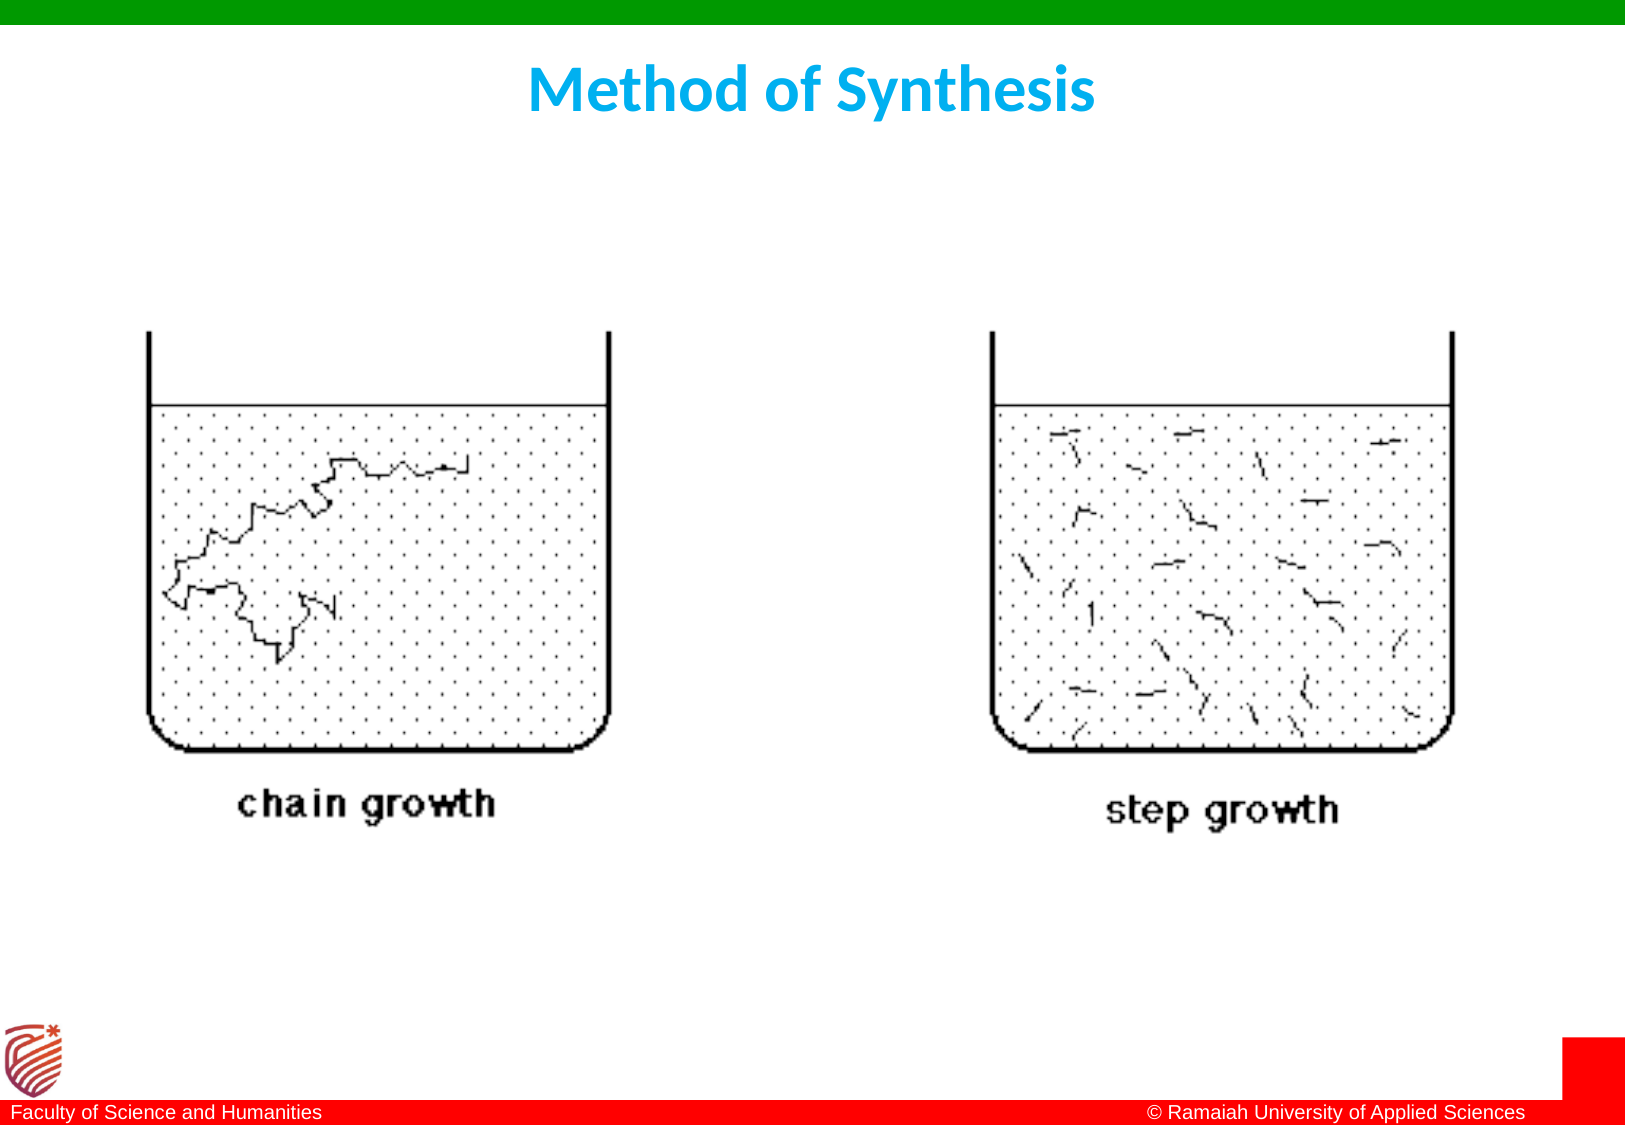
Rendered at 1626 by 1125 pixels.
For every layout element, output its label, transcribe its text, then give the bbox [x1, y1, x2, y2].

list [112, 262, 1485, 840]
title Method of Synthesis [81, 37, 1544, 143]
picture [0, 1013, 69, 1100]
